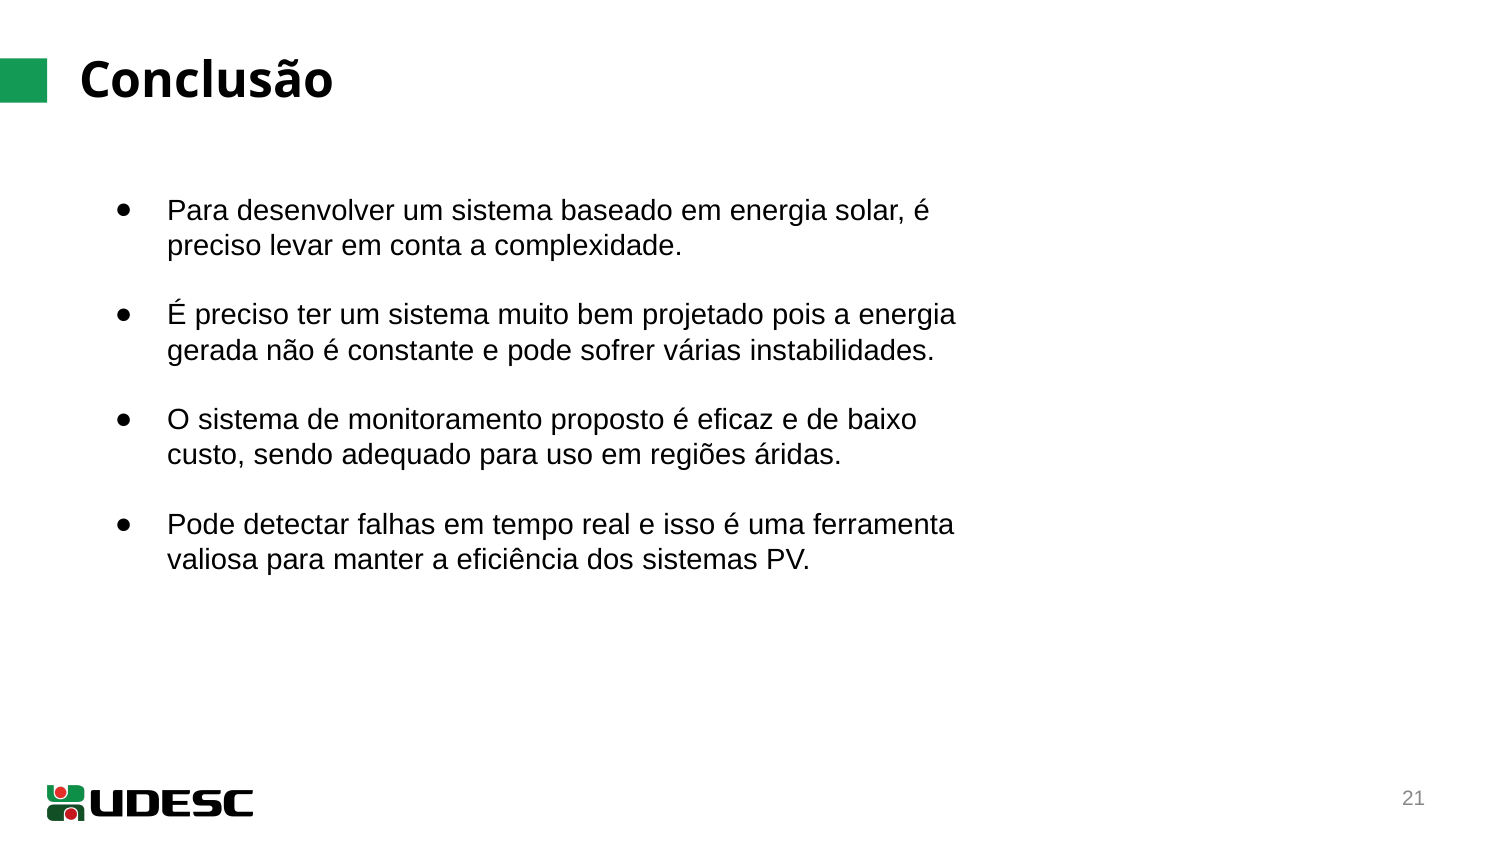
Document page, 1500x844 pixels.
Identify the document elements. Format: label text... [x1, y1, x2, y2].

title Conclusão [77, 45, 1190, 188]
slide_number ‹#› [1080, 784, 1425, 844]
text_box [0, 58, 48, 103]
picture [46, 784, 253, 822]
text_box Para desenvolver um sistema baseado em energia solar, é preciso levar em conta a complexidade. É preciso ter um sistema muito bem projetado pois a energia gerada não é constante e pode sofrer várias instabilidades. O sistema de monitoramento proposto é eficaz e de baixo custo, sendo adequado para uso em regiões áridas. Pode detectar falhas em tempo real e isso é uma ferramenta valiosa para manter a eficiência dos sistemas PV. [77, 175, 1002, 591]
